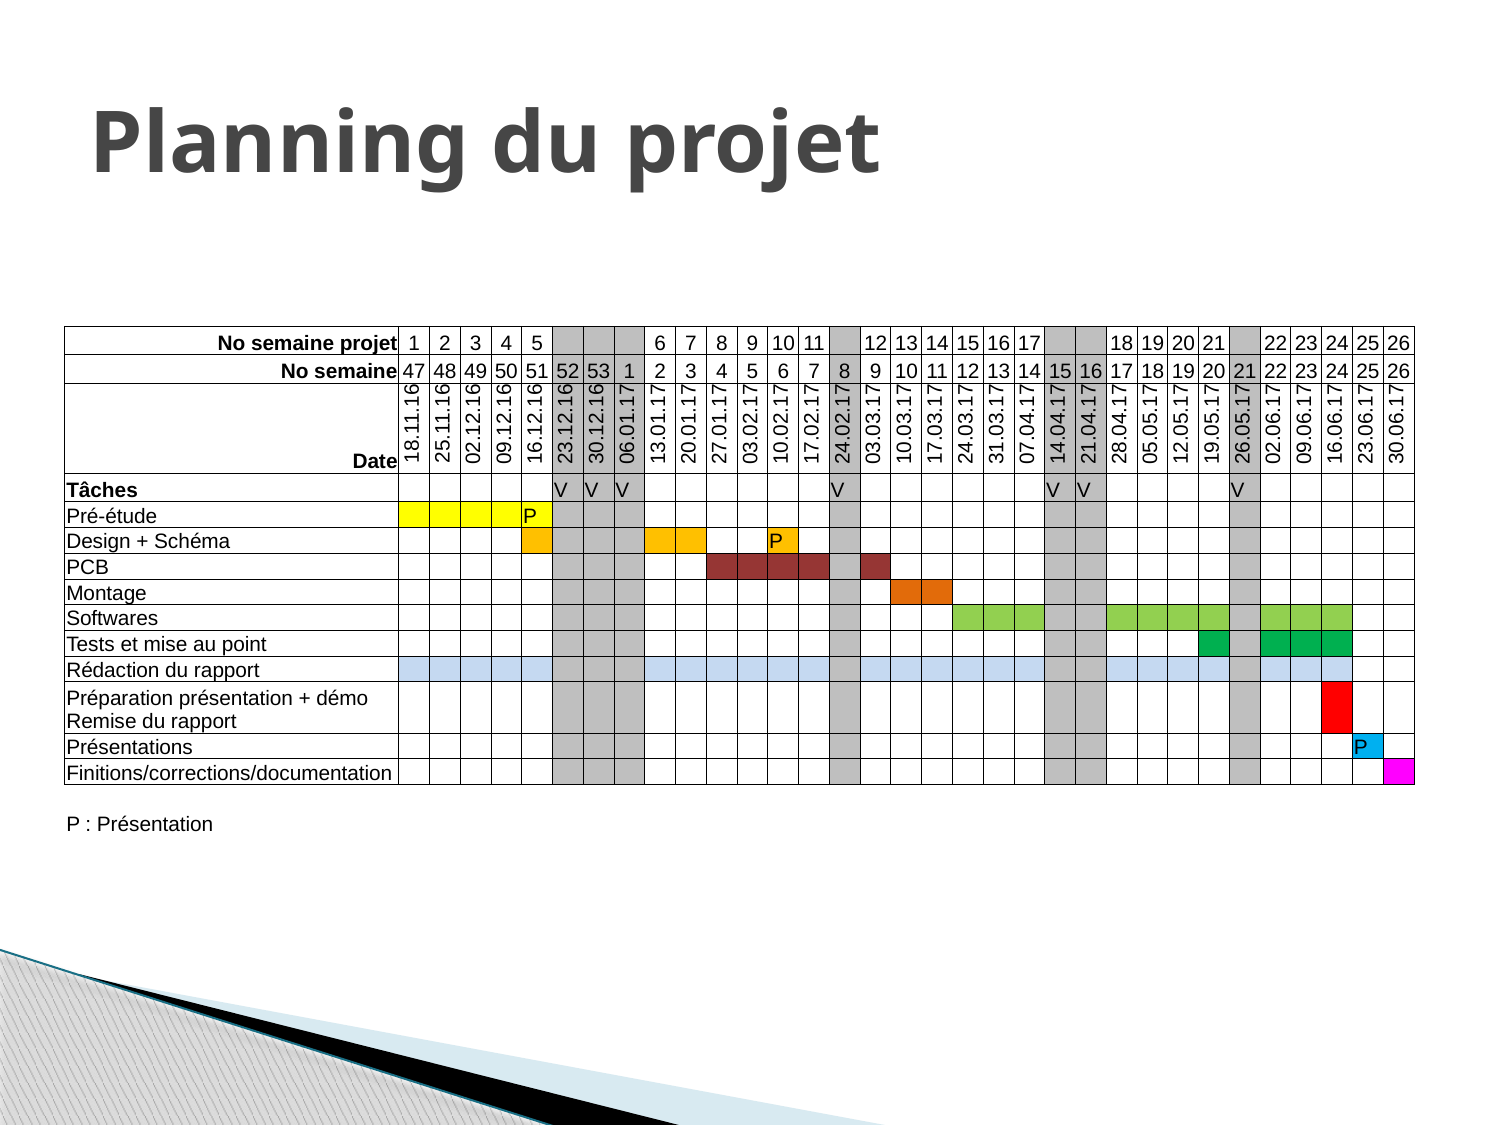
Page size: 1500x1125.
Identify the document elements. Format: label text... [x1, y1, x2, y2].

table_cell [799, 657, 829, 681]
table_cell [922, 502, 952, 527]
table_cell [615, 580, 644, 604]
table_cell 20.01.17 [676, 384, 706, 473]
table_cell [1045, 528, 1075, 553]
table_cell [492, 474, 521, 501]
table_cell [553, 554, 583, 579]
table_cell 25.11.16 [430, 384, 460, 473]
table_cell [492, 554, 521, 579]
table_cell [768, 657, 798, 681]
table_cell [553, 528, 583, 553]
table_cell [707, 734, 737, 758]
table_cell [584, 580, 614, 604]
table_header 19 [1138, 327, 1167, 354]
table_cell [645, 631, 675, 656]
table_cell [922, 631, 952, 656]
table_cell [430, 734, 460, 758]
table_cell [522, 528, 552, 553]
table_cell [738, 554, 767, 579]
table_cell [430, 759, 460, 784]
table_cell [738, 605, 767, 630]
table_cell [461, 502, 491, 527]
table_cell 3 [676, 355, 706, 383]
table_cell [891, 474, 921, 501]
table_cell 23 [1291, 355, 1321, 383]
table_cell [1199, 502, 1229, 527]
table_cell [615, 605, 644, 630]
table_cell [1168, 502, 1198, 527]
table_cell [1138, 631, 1167, 656]
table_cell [984, 502, 1014, 527]
table_cell [1045, 759, 1075, 784]
table_cell [1015, 734, 1044, 758]
table_cell [645, 682, 675, 733]
table_cell [738, 734, 767, 758]
table_cell 19 [1168, 355, 1198, 383]
table_cell [1261, 657, 1290, 681]
table_cell V [1230, 474, 1260, 501]
table_cell 19.05.17 [1199, 384, 1229, 473]
table_cell [891, 759, 921, 784]
table_cell [830, 631, 860, 656]
table_header [553, 327, 583, 354]
table_cell [615, 657, 644, 681]
table_cell 1 [615, 355, 644, 383]
table_cell [738, 474, 767, 501]
table_cell [1076, 682, 1106, 733]
table_cell Tests et mise au point [65, 631, 398, 656]
table_cell Pré-étude [65, 502, 398, 527]
table_header 24 [1322, 327, 1352, 354]
table_cell 16.06.17 [1322, 384, 1352, 473]
table_cell 5 [738, 355, 767, 383]
table_cell [1168, 554, 1198, 579]
table_cell [645, 502, 675, 527]
table_cell [1291, 605, 1321, 630]
table_cell [584, 502, 614, 527]
table_cell [1384, 554, 1414, 579]
table_header No semaine projet [65, 327, 398, 354]
table_cell [707, 682, 737, 733]
table_cell 02.06.17 [1261, 384, 1290, 473]
table_header [584, 327, 614, 354]
table_cell [1322, 528, 1352, 553]
table_cell [1015, 554, 1044, 579]
table_cell [953, 631, 983, 656]
table_cell [922, 554, 952, 579]
table_cell [1230, 682, 1260, 733]
table_cell [461, 554, 491, 579]
table_cell [1353, 580, 1383, 604]
table_cell 09.12.16 [492, 384, 521, 473]
table_cell P [768, 528, 798, 553]
table_cell [1384, 734, 1414, 758]
table_cell 21.04.17 [1076, 384, 1106, 473]
table_cell [707, 554, 737, 579]
table_cell [65, 785, 1414, 810]
table_cell [1353, 528, 1383, 553]
table_cell [645, 474, 675, 501]
table_cell [1291, 657, 1321, 681]
table_cell [584, 528, 614, 553]
table_cell 09.06.17 [1291, 384, 1321, 473]
table_cell [1138, 528, 1167, 553]
table_cell PCB [65, 554, 398, 579]
table_cell [1322, 554, 1352, 579]
table_cell [1322, 682, 1352, 733]
table_cell [553, 657, 583, 681]
table_cell [738, 631, 767, 656]
table_cell [1168, 657, 1198, 681]
table_header 23 [1291, 327, 1321, 354]
table_cell [1138, 657, 1167, 681]
table_cell [1353, 554, 1383, 579]
table_cell [1322, 580, 1352, 604]
table_cell [522, 759, 552, 784]
table_cell [1045, 734, 1075, 758]
table_cell 17.03.17 [922, 384, 952, 473]
table_cell 10 [891, 355, 921, 383]
table_cell [1261, 759, 1290, 784]
table_cell [922, 734, 952, 758]
table_cell [1015, 657, 1044, 681]
table_cell [1291, 682, 1321, 733]
table_cell [707, 605, 737, 630]
table_cell [1107, 682, 1137, 733]
table_header [1076, 327, 1106, 354]
table_cell 52 [553, 355, 583, 383]
table_cell [399, 554, 429, 579]
table_cell [830, 682, 860, 733]
table_cell [1230, 605, 1260, 630]
table_cell 02.12.16 [461, 384, 491, 473]
table_cell [891, 682, 921, 733]
table_cell [707, 502, 737, 527]
table_header 8 [707, 327, 737, 354]
table_header 21 [1199, 327, 1229, 354]
table_cell [1291, 474, 1321, 501]
table_cell [1199, 682, 1229, 733]
table_cell [861, 734, 890, 758]
table_cell 51 [522, 355, 552, 383]
table_cell [738, 682, 767, 733]
table_cell [615, 502, 644, 527]
table_cell [1261, 554, 1290, 579]
table_cell [861, 631, 890, 656]
table_cell [1076, 605, 1106, 630]
table_header 4 [492, 327, 521, 354]
table_header 13 [891, 327, 921, 354]
table_cell [399, 734, 429, 758]
table_cell [707, 759, 737, 784]
table_cell [1138, 759, 1167, 784]
table_cell 47 [399, 355, 429, 383]
table_cell [707, 528, 737, 553]
table_cell [1168, 631, 1198, 656]
table_cell 26 [1384, 355, 1414, 383]
table_cell [738, 759, 767, 784]
table_cell [676, 759, 706, 784]
table_cell [891, 528, 921, 553]
table_cell [707, 474, 737, 501]
table_cell [1107, 631, 1137, 656]
table_cell [492, 759, 521, 784]
table_cell [430, 605, 460, 630]
table_cell [615, 759, 644, 784]
table_cell [891, 631, 921, 656]
table_cell [522, 580, 552, 604]
table_cell [1076, 554, 1106, 579]
table_cell [953, 605, 983, 630]
table_cell 28.04.17 [1107, 384, 1137, 473]
table_cell [461, 682, 491, 733]
table_cell [1138, 502, 1167, 527]
table_cell [1230, 554, 1260, 579]
table_cell 27.01.17 [707, 384, 737, 473]
table_cell [1015, 682, 1044, 733]
table_cell 05.05.17 [1138, 384, 1167, 473]
table_header 20 [1168, 327, 1198, 354]
table_cell [553, 502, 583, 527]
table_header 16 [984, 327, 1014, 354]
table_cell [399, 580, 429, 604]
table_cell [645, 759, 675, 784]
table_cell [676, 528, 706, 553]
table_cell [1076, 631, 1106, 656]
table_cell [676, 502, 706, 527]
table_cell [615, 631, 644, 656]
table_cell 17.02.17 [799, 384, 829, 473]
table_cell 24 [1322, 355, 1352, 383]
table_cell [522, 474, 552, 501]
table_cell [768, 631, 798, 656]
table_cell [430, 502, 460, 527]
table_cell 30.06.17 [1384, 384, 1414, 473]
table_cell [553, 631, 583, 656]
table_cell 48 [430, 355, 460, 383]
table_cell [1384, 474, 1414, 501]
table_cell [399, 631, 429, 656]
table_cell [676, 734, 706, 758]
table_cell 16.12.16 [522, 384, 552, 473]
table_cell [399, 528, 429, 553]
table_cell [1076, 759, 1106, 784]
table_cell [1384, 631, 1414, 656]
table_cell [1015, 605, 1044, 630]
table_cell Date [65, 384, 398, 473]
table_cell [984, 734, 1014, 758]
table_cell [768, 554, 798, 579]
table_cell [584, 657, 614, 681]
table_cell [953, 554, 983, 579]
table_header 2 [430, 327, 460, 354]
table_cell [1199, 759, 1229, 784]
table_cell [1138, 682, 1167, 733]
table_cell [830, 734, 860, 758]
table_cell [1015, 502, 1044, 527]
table_cell 16 [1076, 355, 1106, 383]
table_cell [1353, 657, 1383, 681]
table_cell [522, 657, 552, 681]
table_cell [1199, 734, 1229, 758]
table_cell [1261, 631, 1290, 656]
table_cell [1291, 554, 1321, 579]
table_cell 13 [984, 355, 1014, 383]
table_cell [738, 528, 767, 553]
table_cell [799, 580, 829, 604]
table_header [1230, 327, 1260, 354]
table_cell [1045, 657, 1075, 681]
table_cell 06.01.17 [615, 384, 644, 473]
table_cell 26.05.17 [1230, 384, 1260, 473]
table_cell V [584, 474, 614, 501]
table_cell 18 [1138, 355, 1167, 383]
table_cell 23.06.17 [1353, 384, 1383, 473]
table_cell [1168, 682, 1198, 733]
table_cell 4 [707, 355, 737, 383]
table_cell [615, 734, 644, 758]
table_header 9 [738, 327, 767, 354]
table_cell [1322, 759, 1352, 784]
table_cell [461, 474, 491, 501]
table_cell [553, 605, 583, 630]
table_cell [1168, 734, 1198, 758]
table_cell [984, 528, 1014, 553]
table_cell 10.03.17 [891, 384, 921, 473]
table_cell 12 [953, 355, 983, 383]
table_cell [1107, 474, 1137, 501]
table_cell V [615, 474, 644, 501]
table_cell [1138, 605, 1167, 630]
table_cell [1107, 528, 1137, 553]
table_cell [676, 554, 706, 579]
table_cell [799, 605, 829, 630]
table_cell [861, 502, 890, 527]
table_cell [953, 682, 983, 733]
table_cell [522, 734, 552, 758]
table_cell [430, 657, 460, 681]
table_cell [922, 474, 952, 501]
table_cell [553, 734, 583, 758]
table_cell [615, 682, 644, 733]
table_cell [1138, 734, 1167, 758]
table_cell [953, 502, 983, 527]
table_cell [738, 502, 767, 527]
table_cell [861, 474, 890, 501]
table_cell 24.03.17 [953, 384, 983, 473]
table_cell [676, 657, 706, 681]
table_cell [1107, 580, 1137, 604]
table_cell [1322, 502, 1352, 527]
table_cell [1261, 502, 1290, 527]
table_cell [861, 554, 890, 579]
table_cell [1015, 631, 1044, 656]
table_cell [584, 682, 614, 733]
table_cell [584, 554, 614, 579]
table_cell 22 [1261, 355, 1290, 383]
table_cell [1015, 528, 1044, 553]
table_cell [1230, 734, 1260, 758]
table_cell [984, 605, 1014, 630]
table_cell [1353, 502, 1383, 527]
table_cell [1291, 528, 1321, 553]
table_header 7 [676, 327, 706, 354]
table_cell [891, 502, 921, 527]
table_cell [922, 605, 952, 630]
table_cell [430, 580, 460, 604]
table_cell 23.12.16 [553, 384, 583, 473]
table_cell [1045, 502, 1075, 527]
table_cell [1168, 605, 1198, 630]
table_cell [1015, 580, 1044, 604]
table_cell [1291, 580, 1321, 604]
table_header 11 [799, 327, 829, 354]
table_cell [891, 734, 921, 758]
table_cell [1261, 605, 1290, 630]
table_cell [584, 631, 614, 656]
table_cell [1015, 759, 1044, 784]
table_cell [1076, 657, 1106, 681]
table_cell [799, 554, 829, 579]
table_cell [1107, 734, 1137, 758]
table_cell [861, 657, 890, 681]
table_header 14 [922, 327, 952, 354]
table_cell 30.12.16 [584, 384, 614, 473]
table_cell [984, 474, 1014, 501]
table_cell [830, 759, 860, 784]
table_cell 15 [1045, 355, 1075, 383]
table_cell [676, 474, 706, 501]
table_cell [1107, 502, 1137, 527]
table_header 26 [1384, 327, 1414, 354]
table_cell [430, 631, 460, 656]
table_cell [707, 631, 737, 656]
table_cell [1015, 474, 1044, 501]
table_cell 03.03.17 [861, 384, 890, 473]
table_cell [1138, 580, 1167, 604]
table_cell [953, 657, 983, 681]
table_cell [492, 682, 521, 733]
table_cell [707, 580, 737, 604]
table_cell [1230, 631, 1260, 656]
table_cell 31.03.17 [984, 384, 1014, 473]
table_cell [768, 759, 798, 784]
table_cell P : Présentation [65, 810, 1414, 836]
table_cell [922, 657, 952, 681]
table_cell [861, 528, 890, 553]
table_cell [1353, 682, 1383, 733]
table_cell [1322, 474, 1352, 501]
table_cell Présentations [65, 734, 398, 758]
table_cell [953, 580, 983, 604]
table_cell [492, 528, 521, 553]
table_cell [430, 474, 460, 501]
table_header 22 [1261, 327, 1290, 354]
table_cell [645, 734, 675, 758]
table_cell [492, 580, 521, 604]
table_cell [799, 502, 829, 527]
table_cell [861, 759, 890, 784]
table_cell [1230, 502, 1260, 527]
table_cell [1045, 554, 1075, 579]
table_cell [830, 580, 860, 604]
table_cell [1322, 657, 1352, 681]
table_cell [984, 682, 1014, 733]
table_cell 8 [830, 355, 860, 383]
table_cell Rédaction du rapport [65, 657, 398, 681]
table_cell [861, 605, 890, 630]
table_cell 53 [584, 355, 614, 383]
table_cell [1384, 502, 1414, 527]
title Planning du projet [75, 45, 1425, 233]
table_cell [799, 734, 829, 758]
table_cell [1384, 528, 1414, 553]
table_cell [522, 605, 552, 630]
table_cell [1322, 631, 1352, 656]
table_cell [522, 554, 552, 579]
table_cell 2 [645, 355, 675, 383]
table_cell [1199, 474, 1229, 501]
table_cell 9 [861, 355, 890, 383]
table_cell [430, 528, 460, 553]
table_cell [676, 605, 706, 630]
table_cell [584, 759, 614, 784]
table_cell 14.04.17 [1045, 384, 1075, 473]
table_cell [492, 502, 521, 527]
table_cell 13.01.17 [645, 384, 675, 473]
table_cell [861, 580, 890, 604]
table_cell [1199, 657, 1229, 681]
table_cell [492, 631, 521, 656]
table_cell [1291, 502, 1321, 527]
table_cell [984, 657, 1014, 681]
table_cell [891, 605, 921, 630]
table_header 12 [861, 327, 890, 354]
table_cell [1384, 657, 1414, 681]
table_cell Montage [65, 580, 398, 604]
table_cell Tâches [65, 474, 398, 501]
table_cell [830, 502, 860, 527]
table_cell Softwares [65, 605, 398, 630]
table_cell [1168, 528, 1198, 553]
table_cell [461, 734, 491, 758]
table_header 6 [645, 327, 675, 354]
table_cell [430, 682, 460, 733]
table_header 1 [399, 327, 429, 354]
table_header 3 [461, 327, 491, 354]
table_cell 21 [1230, 355, 1260, 383]
table_cell [399, 502, 429, 527]
table_cell [799, 759, 829, 784]
table_cell [1107, 657, 1137, 681]
table_cell 50 [492, 355, 521, 383]
table_cell [1291, 759, 1321, 784]
table_cell [984, 554, 1014, 579]
table_cell 03.02.17 [738, 384, 767, 473]
table_cell No semaine [65, 355, 398, 383]
table_cell [799, 631, 829, 656]
table_cell [645, 528, 675, 553]
table_cell [399, 474, 429, 501]
table_cell V [553, 474, 583, 501]
table_cell [799, 474, 829, 501]
table_cell 18.11.16 [399, 384, 429, 473]
table_cell [830, 528, 860, 553]
table_header 5 [522, 327, 552, 354]
table_cell [1261, 734, 1290, 758]
table_cell [1045, 580, 1075, 604]
table_header [615, 327, 644, 354]
table_cell [1261, 474, 1290, 501]
table_cell [645, 554, 675, 579]
table_cell 10.02.17 [768, 384, 798, 473]
table_header 25 [1353, 327, 1383, 354]
table_cell [891, 580, 921, 604]
table_cell [492, 657, 521, 681]
table_header 17 [1015, 327, 1044, 354]
table_cell [399, 605, 429, 630]
table_cell [984, 759, 1014, 784]
table_cell [861, 682, 890, 733]
table_cell [830, 657, 860, 681]
table_cell [1353, 759, 1383, 784]
table_cell [891, 554, 921, 579]
table_cell [1261, 682, 1290, 733]
table_cell [1291, 631, 1321, 656]
table_cell [891, 657, 921, 681]
table_cell [1107, 605, 1137, 630]
table_cell [1261, 580, 1290, 604]
table_cell [676, 580, 706, 604]
table_cell [1168, 580, 1198, 604]
table_cell [676, 682, 706, 733]
table_cell [645, 580, 675, 604]
table_cell [738, 657, 767, 681]
table_cell [461, 605, 491, 630]
table_cell [1168, 759, 1198, 784]
table_cell [1384, 605, 1414, 630]
table_cell [1045, 682, 1075, 733]
table_cell 7 [799, 355, 829, 383]
table_cell P [522, 502, 552, 527]
table_cell [1045, 605, 1075, 630]
table_cell [492, 605, 521, 630]
table_cell [1291, 734, 1321, 758]
table_cell [984, 580, 1014, 604]
table_cell [799, 682, 829, 733]
table_cell 25 [1353, 355, 1383, 383]
table_cell [1168, 474, 1198, 501]
table_cell [830, 554, 860, 579]
table_cell [584, 734, 614, 758]
table_cell [1353, 474, 1383, 501]
table_cell 24.02.17 [830, 384, 860, 473]
table_cell [1045, 631, 1075, 656]
table_cell [1076, 528, 1106, 553]
table_cell [1322, 605, 1352, 630]
table_cell [1230, 759, 1260, 784]
table_cell V [830, 474, 860, 501]
table_cell [1230, 528, 1260, 553]
table_cell [399, 759, 429, 784]
table_cell [1199, 528, 1229, 553]
table_cell 07.04.17 [1015, 384, 1044, 473]
table_cell [522, 682, 552, 733]
table_cell 12.05.17 [1168, 384, 1198, 473]
table_cell [461, 631, 491, 656]
table_cell [1199, 554, 1229, 579]
table_header [1045, 327, 1075, 354]
table_header 10 [768, 327, 798, 354]
table_cell [922, 759, 952, 784]
table_header 15 [953, 327, 983, 354]
table_cell [461, 759, 491, 784]
table_cell [768, 502, 798, 527]
table_cell Préparation présentation + démo Remise du rapport [65, 682, 398, 733]
table_header 18 [1107, 327, 1137, 354]
table_cell [615, 554, 644, 579]
table_cell [1076, 580, 1106, 604]
table_cell [1199, 580, 1229, 604]
table_cell [953, 528, 983, 553]
table_cell [461, 657, 491, 681]
table_cell [645, 605, 675, 630]
table_cell [461, 580, 491, 604]
table_cell [430, 554, 460, 579]
table_cell [830, 605, 860, 630]
table_cell 49 [461, 355, 491, 383]
table_cell [1384, 682, 1414, 733]
table_cell [1138, 554, 1167, 579]
table_cell [953, 734, 983, 758]
table_cell [1261, 528, 1290, 553]
table_cell [1230, 580, 1260, 604]
table_cell [522, 631, 552, 656]
table_cell [615, 528, 644, 553]
table_cell 17 [1107, 355, 1137, 383]
table_cell [768, 682, 798, 733]
table_cell [1138, 474, 1167, 501]
table_cell [461, 528, 491, 553]
table_cell [707, 657, 737, 681]
table_cell [645, 657, 675, 681]
table_cell [1199, 605, 1229, 630]
table_cell [953, 474, 983, 501]
table_cell V [1076, 474, 1106, 501]
table_cell [492, 734, 521, 758]
table_cell [1322, 734, 1352, 758]
table_cell [399, 682, 429, 733]
table_cell 6 [768, 355, 798, 383]
table_cell [1107, 759, 1137, 784]
table_cell [768, 605, 798, 630]
table_cell V [1045, 474, 1075, 501]
table_cell [738, 580, 767, 604]
table_cell [768, 474, 798, 501]
table_cell [1076, 502, 1106, 527]
table_cell [1384, 580, 1414, 604]
table_cell [768, 734, 798, 758]
table_cell [1384, 759, 1414, 784]
table_cell 11 [922, 355, 952, 383]
table_cell [922, 682, 952, 733]
table_cell [953, 759, 983, 784]
table_cell Design + Schéma [65, 528, 398, 553]
table_cell [553, 682, 583, 733]
table_header [830, 327, 860, 354]
table_cell P [1353, 734, 1383, 758]
table_cell 14 [1015, 355, 1044, 383]
table_cell [1107, 554, 1137, 579]
table_cell 20 [1199, 355, 1229, 383]
table_cell [676, 631, 706, 656]
table_cell [984, 631, 1014, 656]
table_cell [1353, 631, 1383, 656]
table_cell [1353, 605, 1383, 630]
table_cell [584, 605, 614, 630]
table_cell [1076, 734, 1106, 758]
table_cell [1199, 631, 1229, 656]
table_cell [1230, 657, 1260, 681]
table_cell [553, 759, 583, 784]
table_cell [922, 528, 952, 553]
table_cell [799, 528, 829, 553]
table_cell [399, 657, 429, 681]
table_cell Finitions/corrections/documentation [65, 759, 398, 784]
table_cell [553, 580, 583, 604]
table_cell [768, 580, 798, 604]
table_cell [922, 580, 952, 604]
